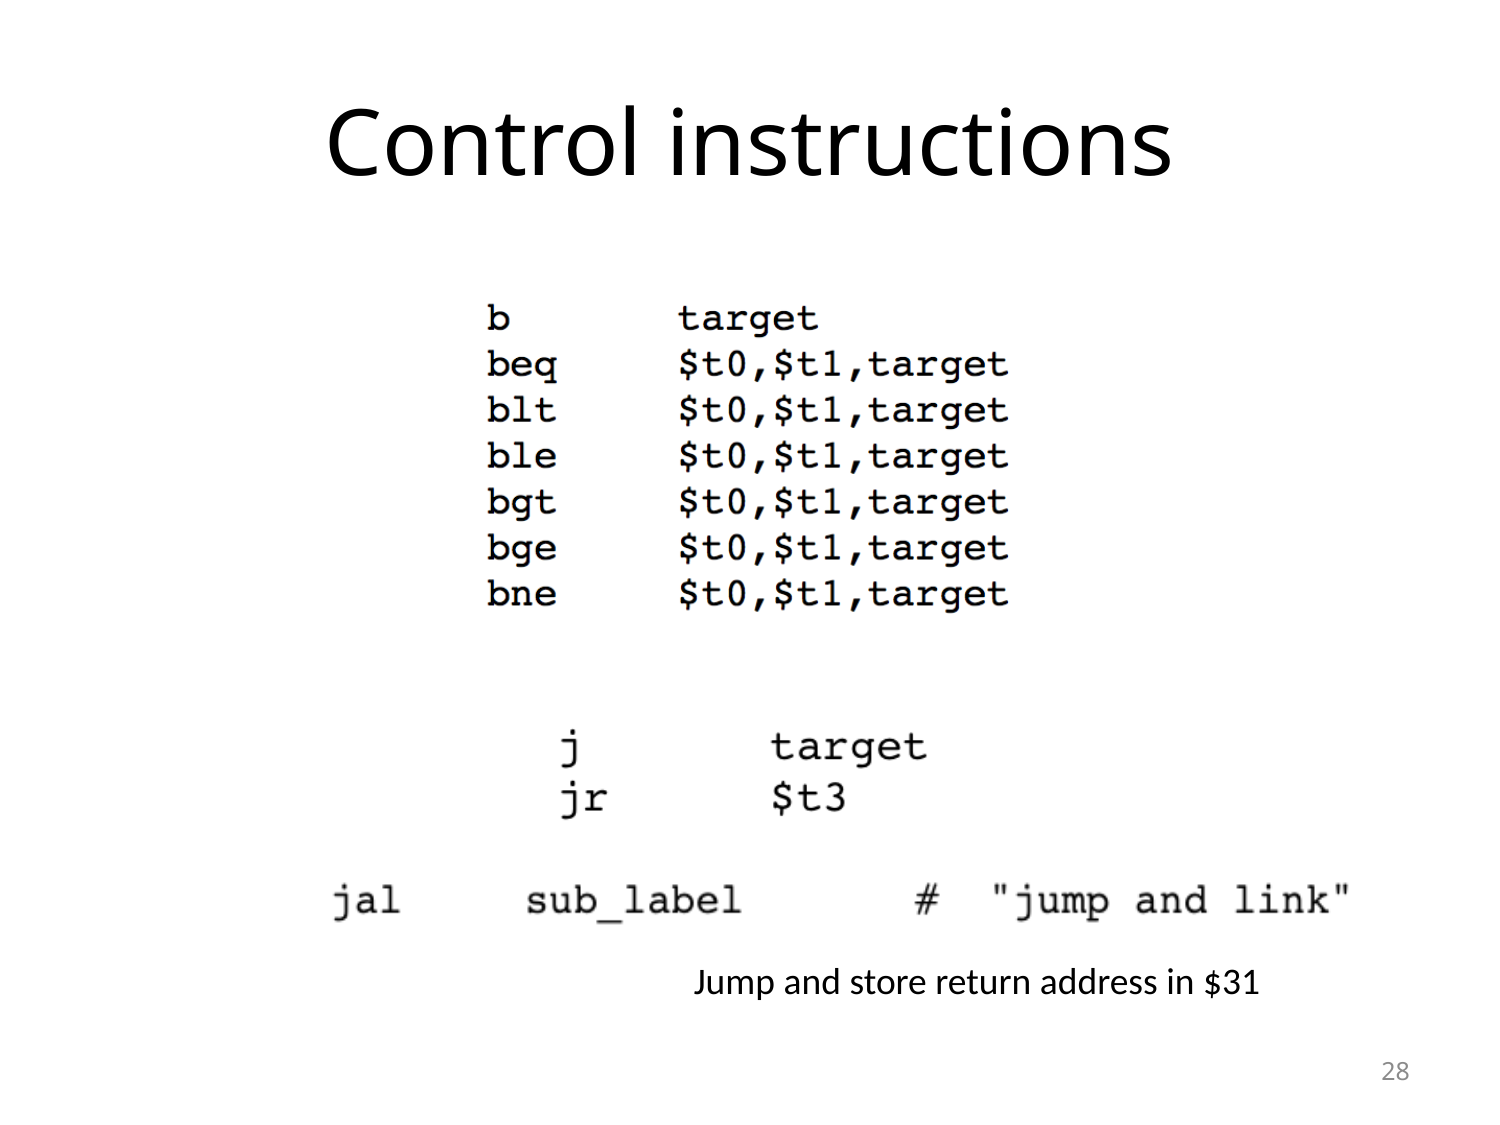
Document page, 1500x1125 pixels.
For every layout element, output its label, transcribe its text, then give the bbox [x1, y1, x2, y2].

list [469, 262, 1031, 642]
picture [537, 712, 940, 831]
text_box Jump and store return address in $31 [678, 957, 1276, 1010]
title Control instructions [75, 45, 1425, 233]
picture [304, 853, 1376, 950]
slide_number 28 [1074, 1042, 1425, 1103]
